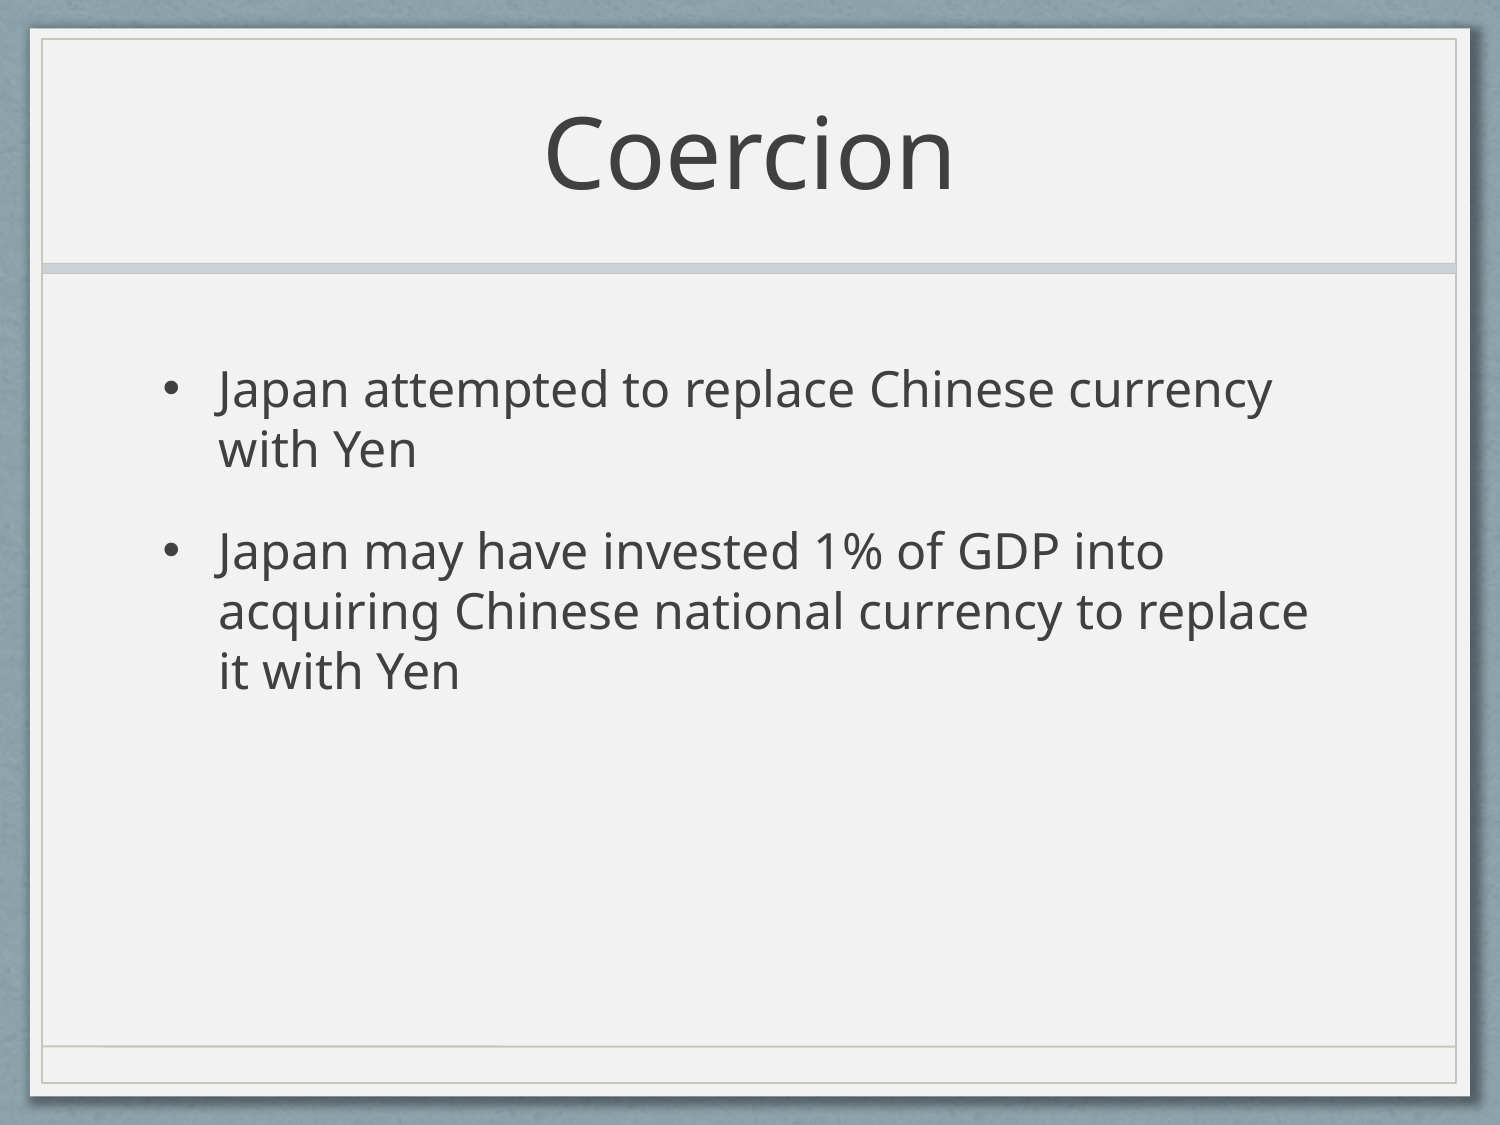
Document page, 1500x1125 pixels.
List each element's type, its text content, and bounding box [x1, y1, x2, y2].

title Coercion [147, 40, 1353, 260]
list Japan attempted to replace Chinese currency with Yen Japan may have invested 1% of GDP into acquiring Chinese national currency to replace it with Yen [147, 350, 1353, 995]
